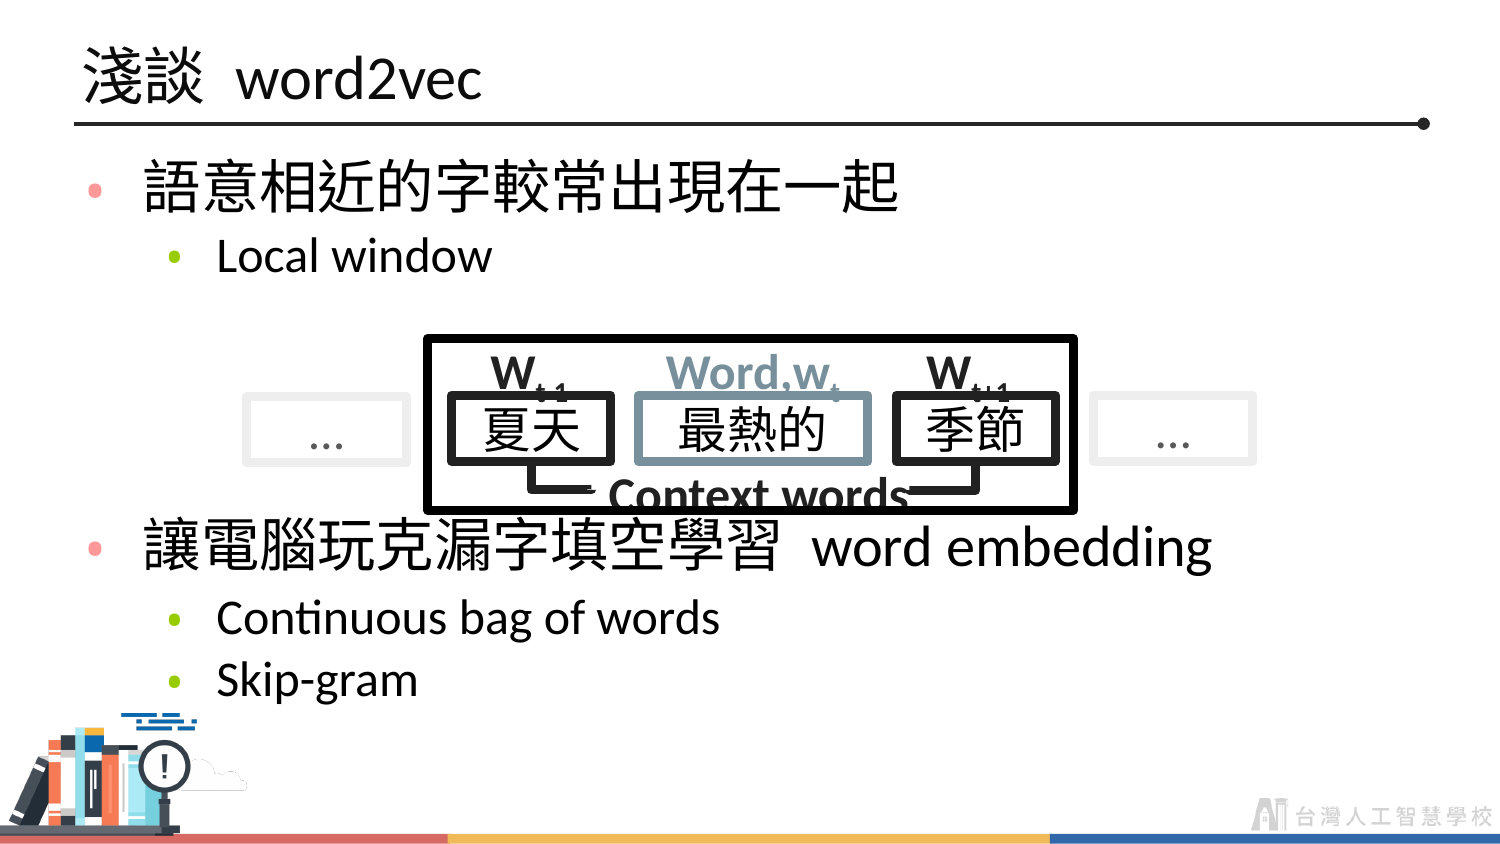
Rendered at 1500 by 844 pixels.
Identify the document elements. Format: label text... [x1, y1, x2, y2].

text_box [246, 331, 1254, 512]
picture [0, 713, 247, 836]
text_box 語意相近的字較常出現在一起 Local window 讓電腦玩克漏字填空學習 word embedding Continuous bag of words Skip-gram [77, 150, 1475, 786]
title 淺談 word2vec [77, 35, 1038, 129]
